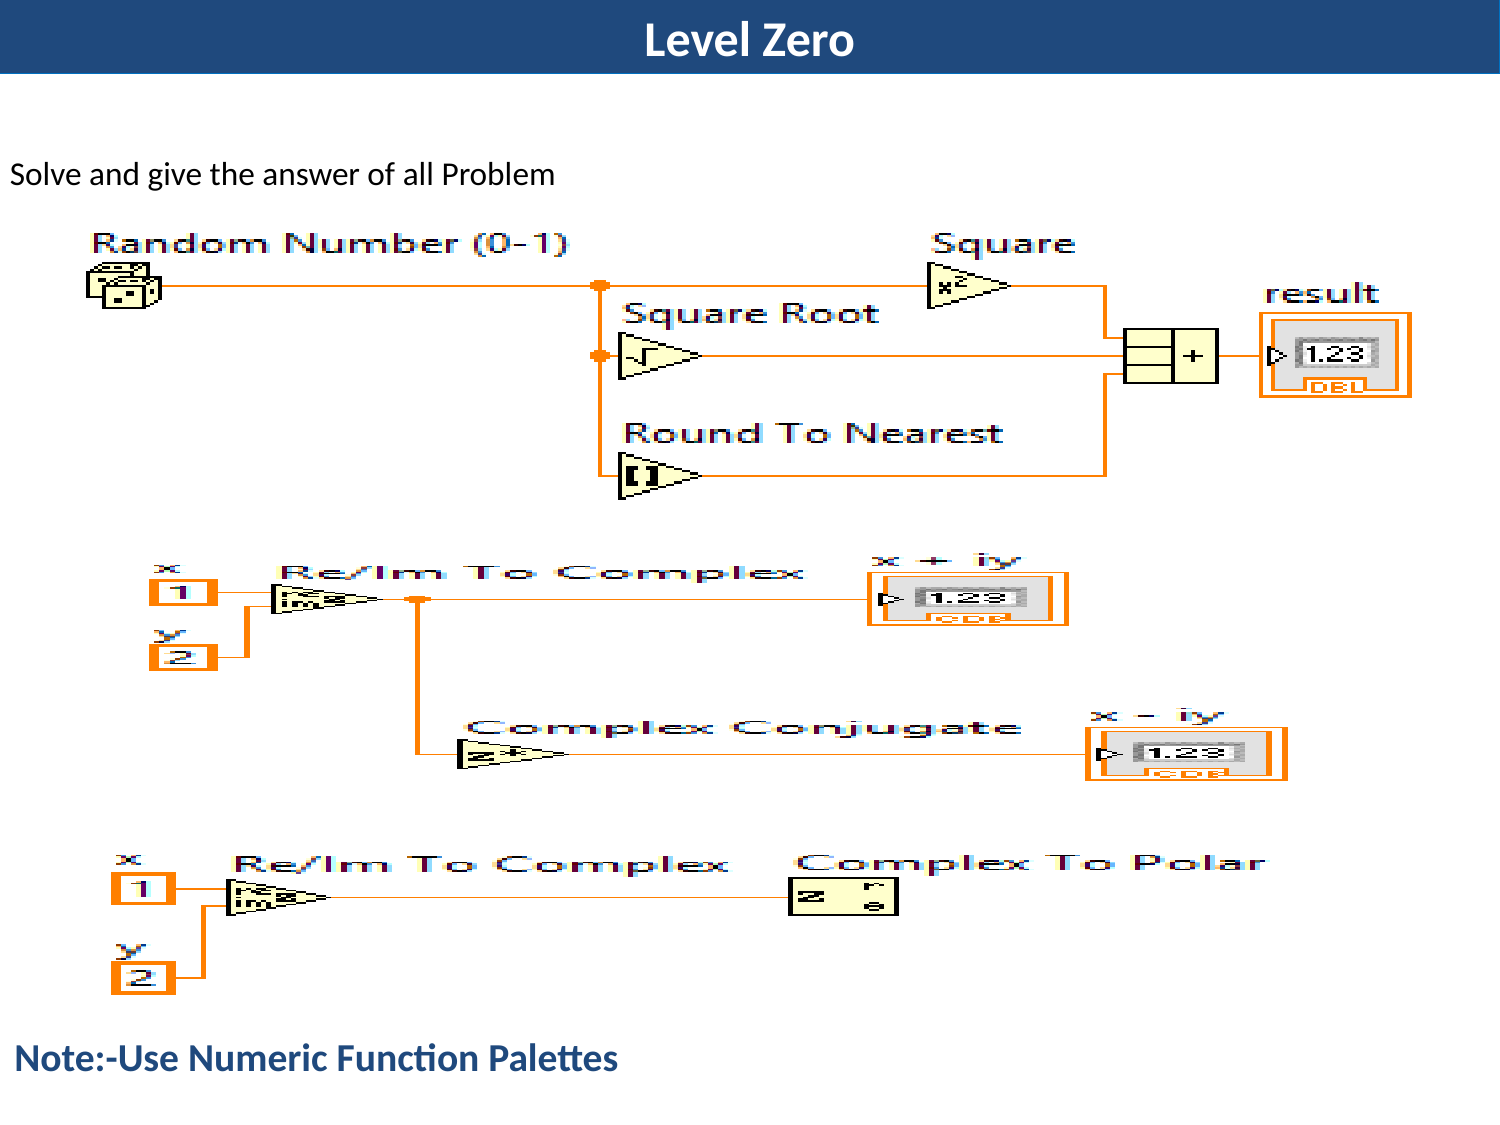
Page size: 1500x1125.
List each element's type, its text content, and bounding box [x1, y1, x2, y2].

picture [111, 843, 1276, 995]
text_box Note:-Use Numeric Function Palettes [4, 1026, 639, 1085]
text_box Solve and give the answer of all Problem [0, 147, 1088, 198]
text_box Level Zero [0, 0, 1500, 74]
picture [149, 548, 1289, 781]
picture [86, 224, 1412, 500]
